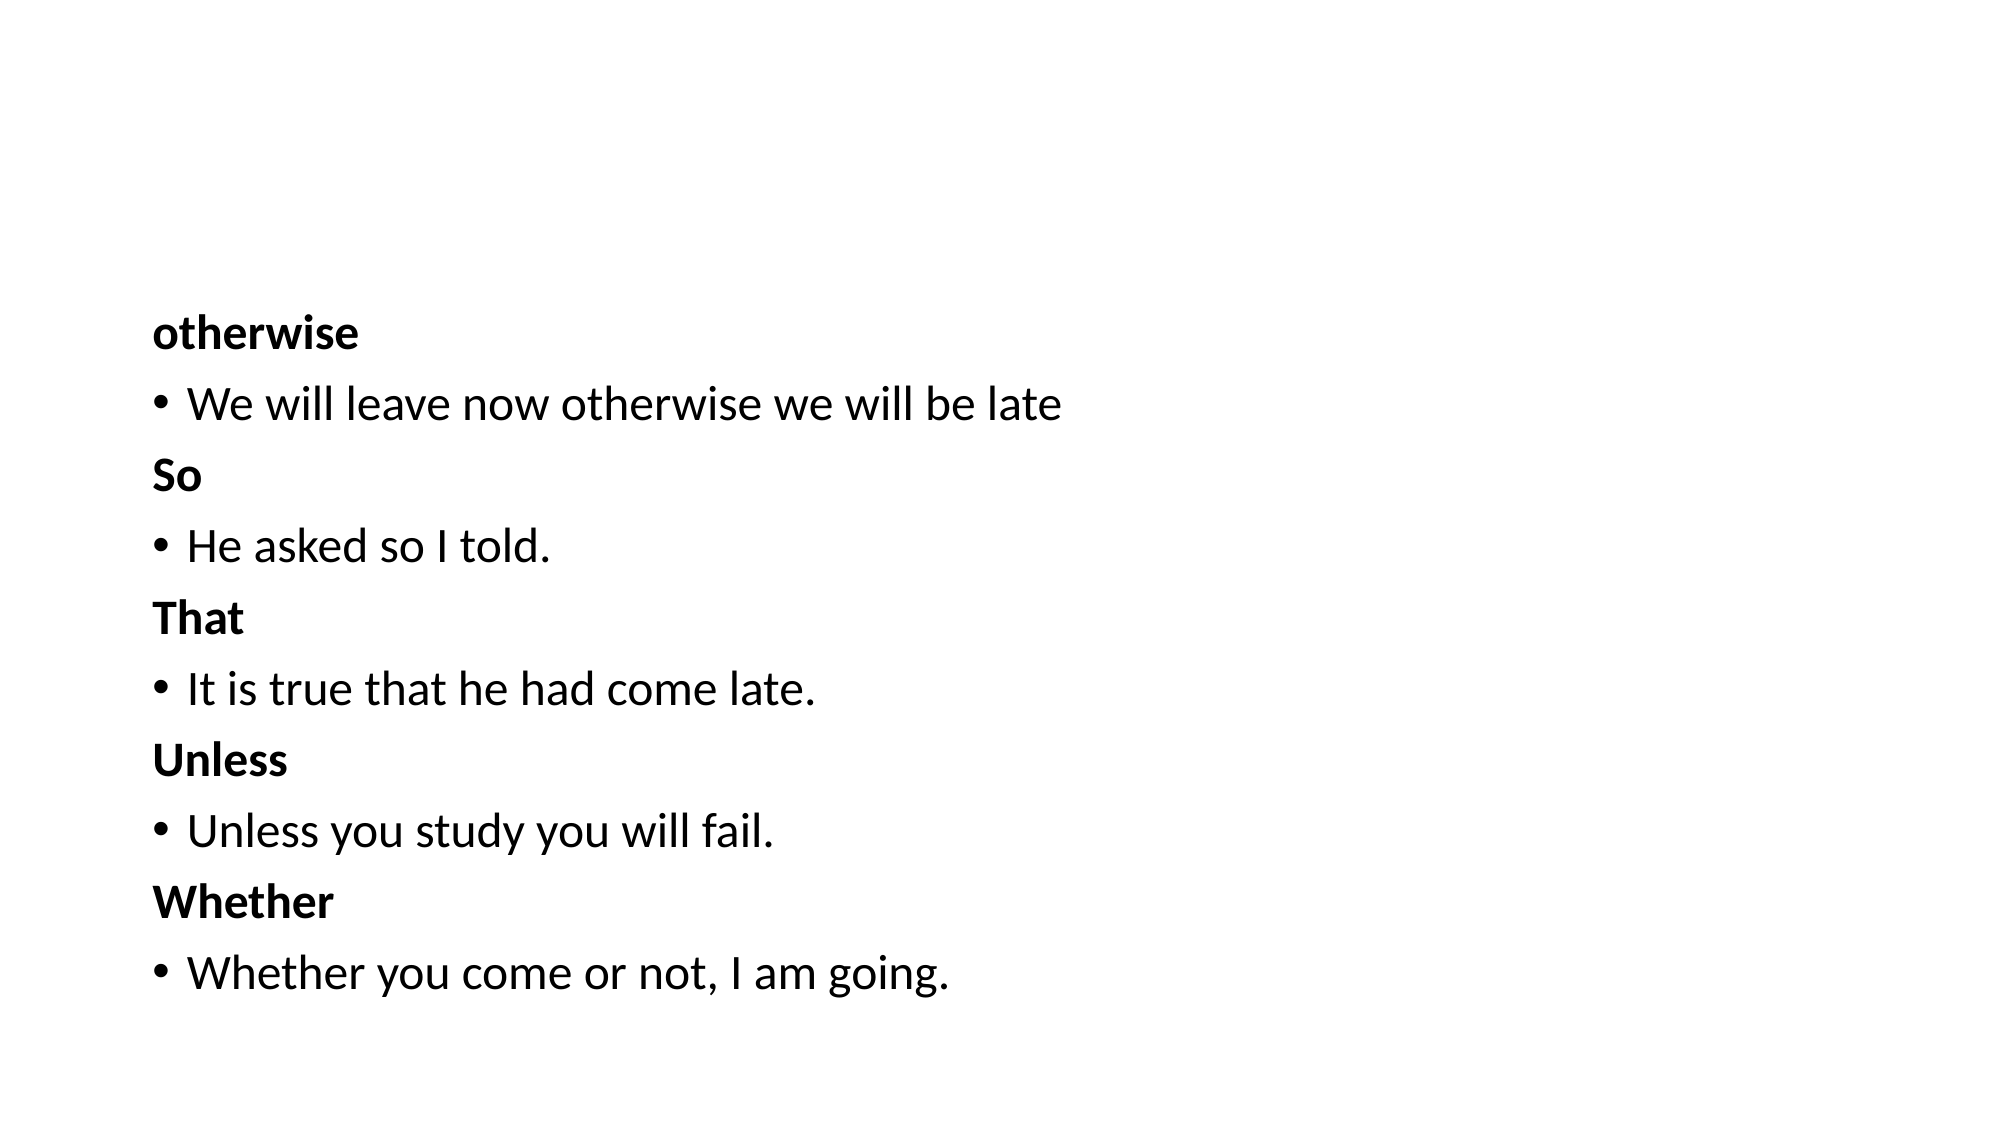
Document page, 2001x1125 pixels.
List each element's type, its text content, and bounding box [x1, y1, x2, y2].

list otherwise We will leave now otherwise we will be late So He asked so I told. That It is true that he had come late. Unless Unless you study you will fail. Whether Whether you come or not, I am going. [137, 299, 1863, 1014]
